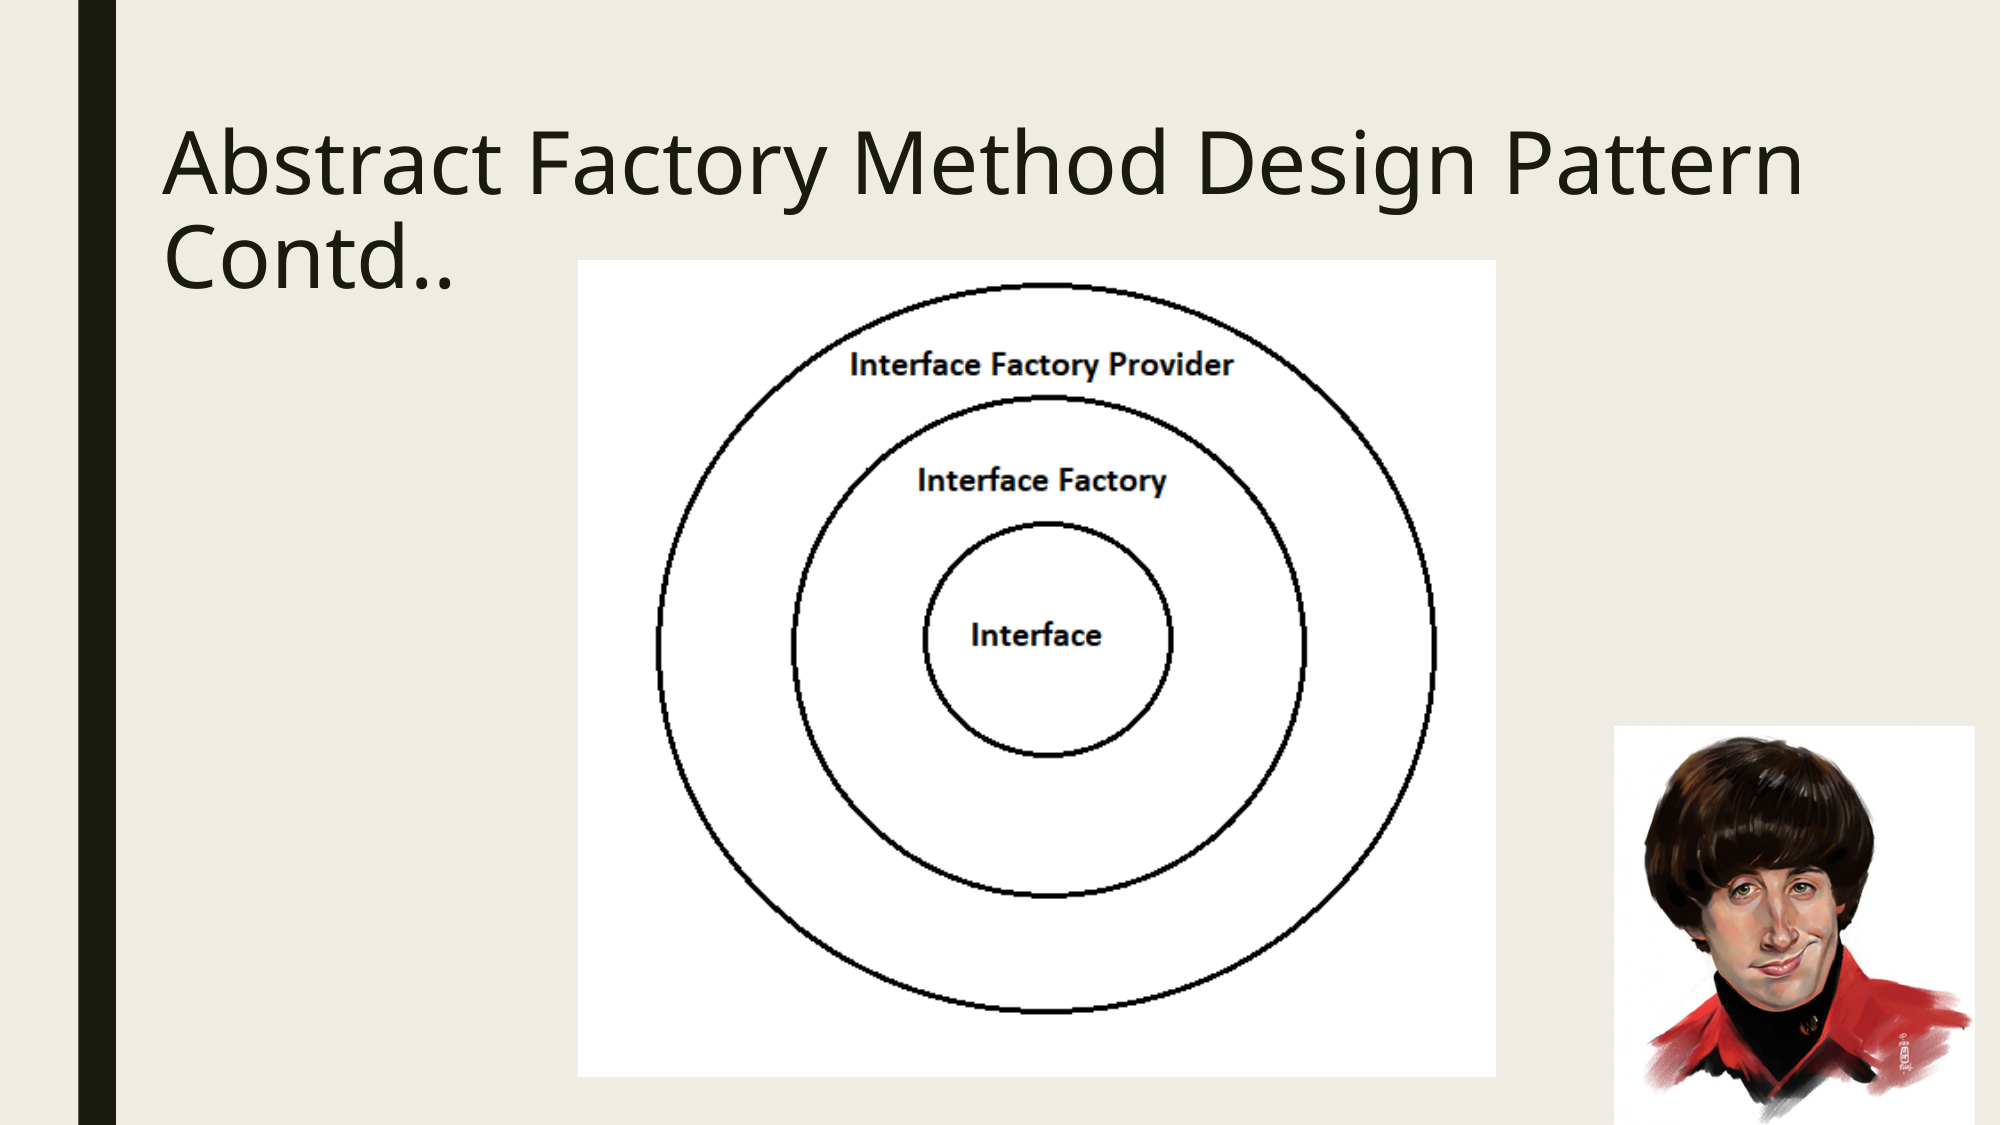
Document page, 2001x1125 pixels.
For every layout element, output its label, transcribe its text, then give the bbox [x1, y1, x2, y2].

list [577, 260, 1496, 1077]
title Abstract Factory Method Design Pattern Contd.. [147, 112, 2000, 357]
picture [1614, 726, 1975, 1125]
